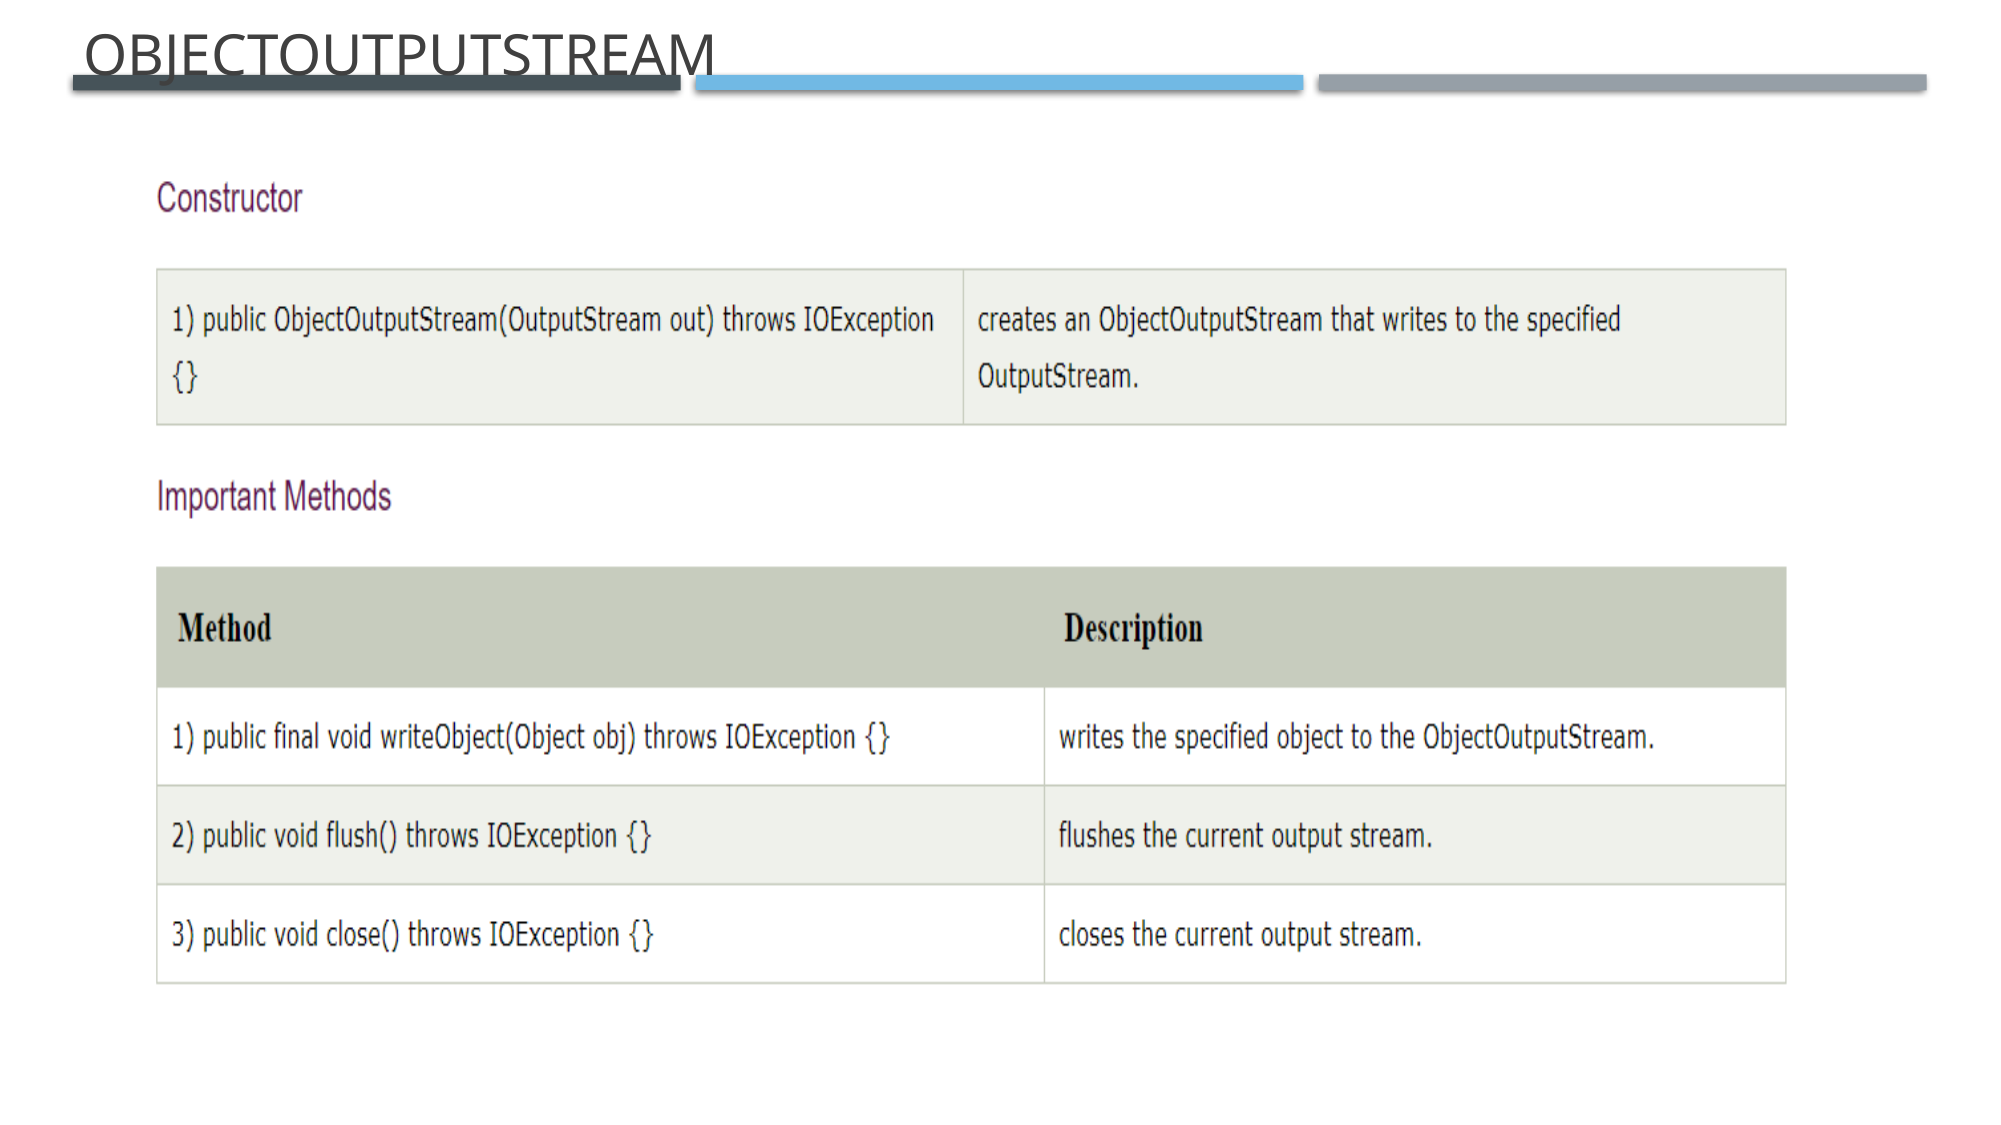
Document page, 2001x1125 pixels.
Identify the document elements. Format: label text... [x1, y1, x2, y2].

picture [154, 168, 1801, 1039]
title ObjectOutputStream [68, 11, 1814, 95]
